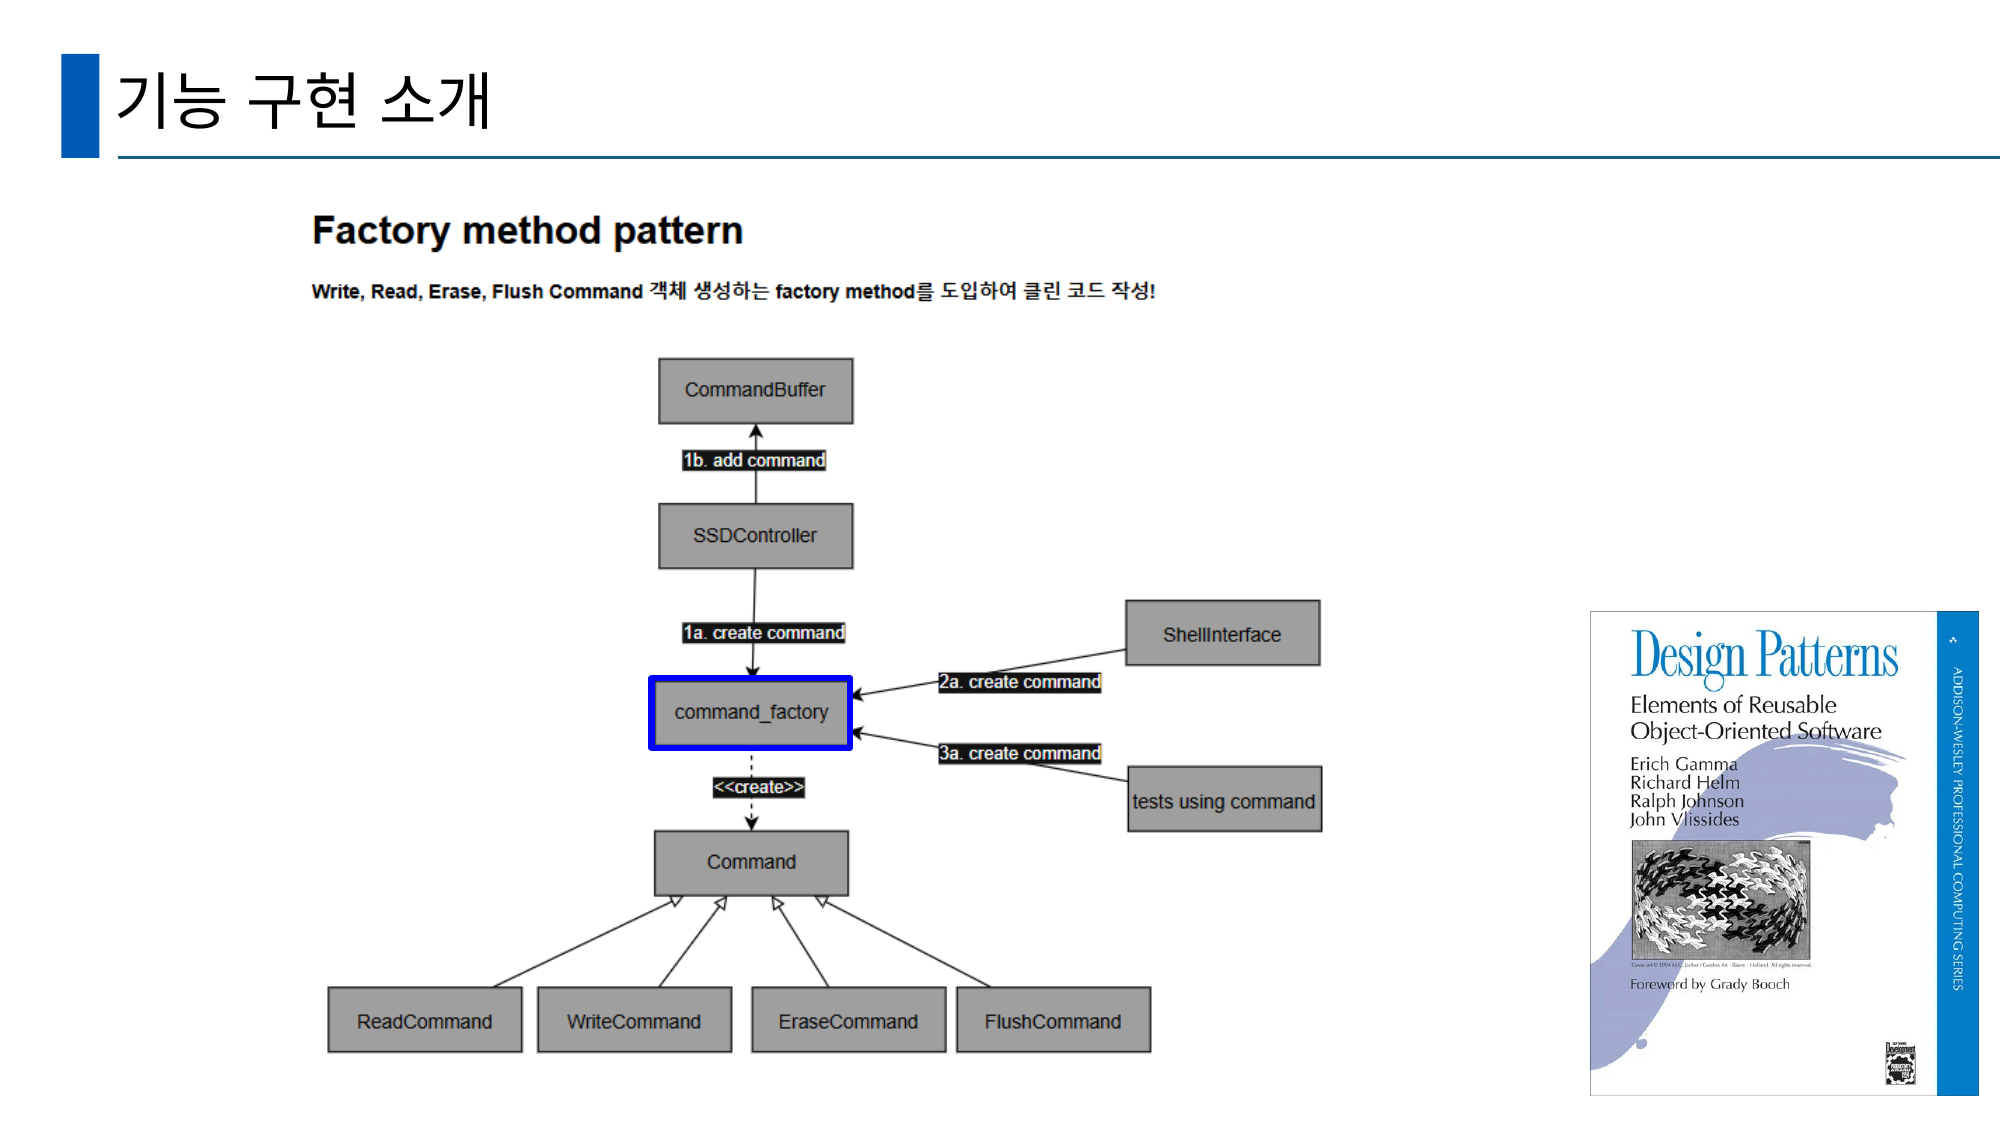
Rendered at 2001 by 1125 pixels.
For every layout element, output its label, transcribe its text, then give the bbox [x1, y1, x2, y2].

picture [1589, 611, 1979, 1096]
title 기능 구현 소개 [99, 50, 1825, 158]
picture [251, 178, 1481, 1097]
